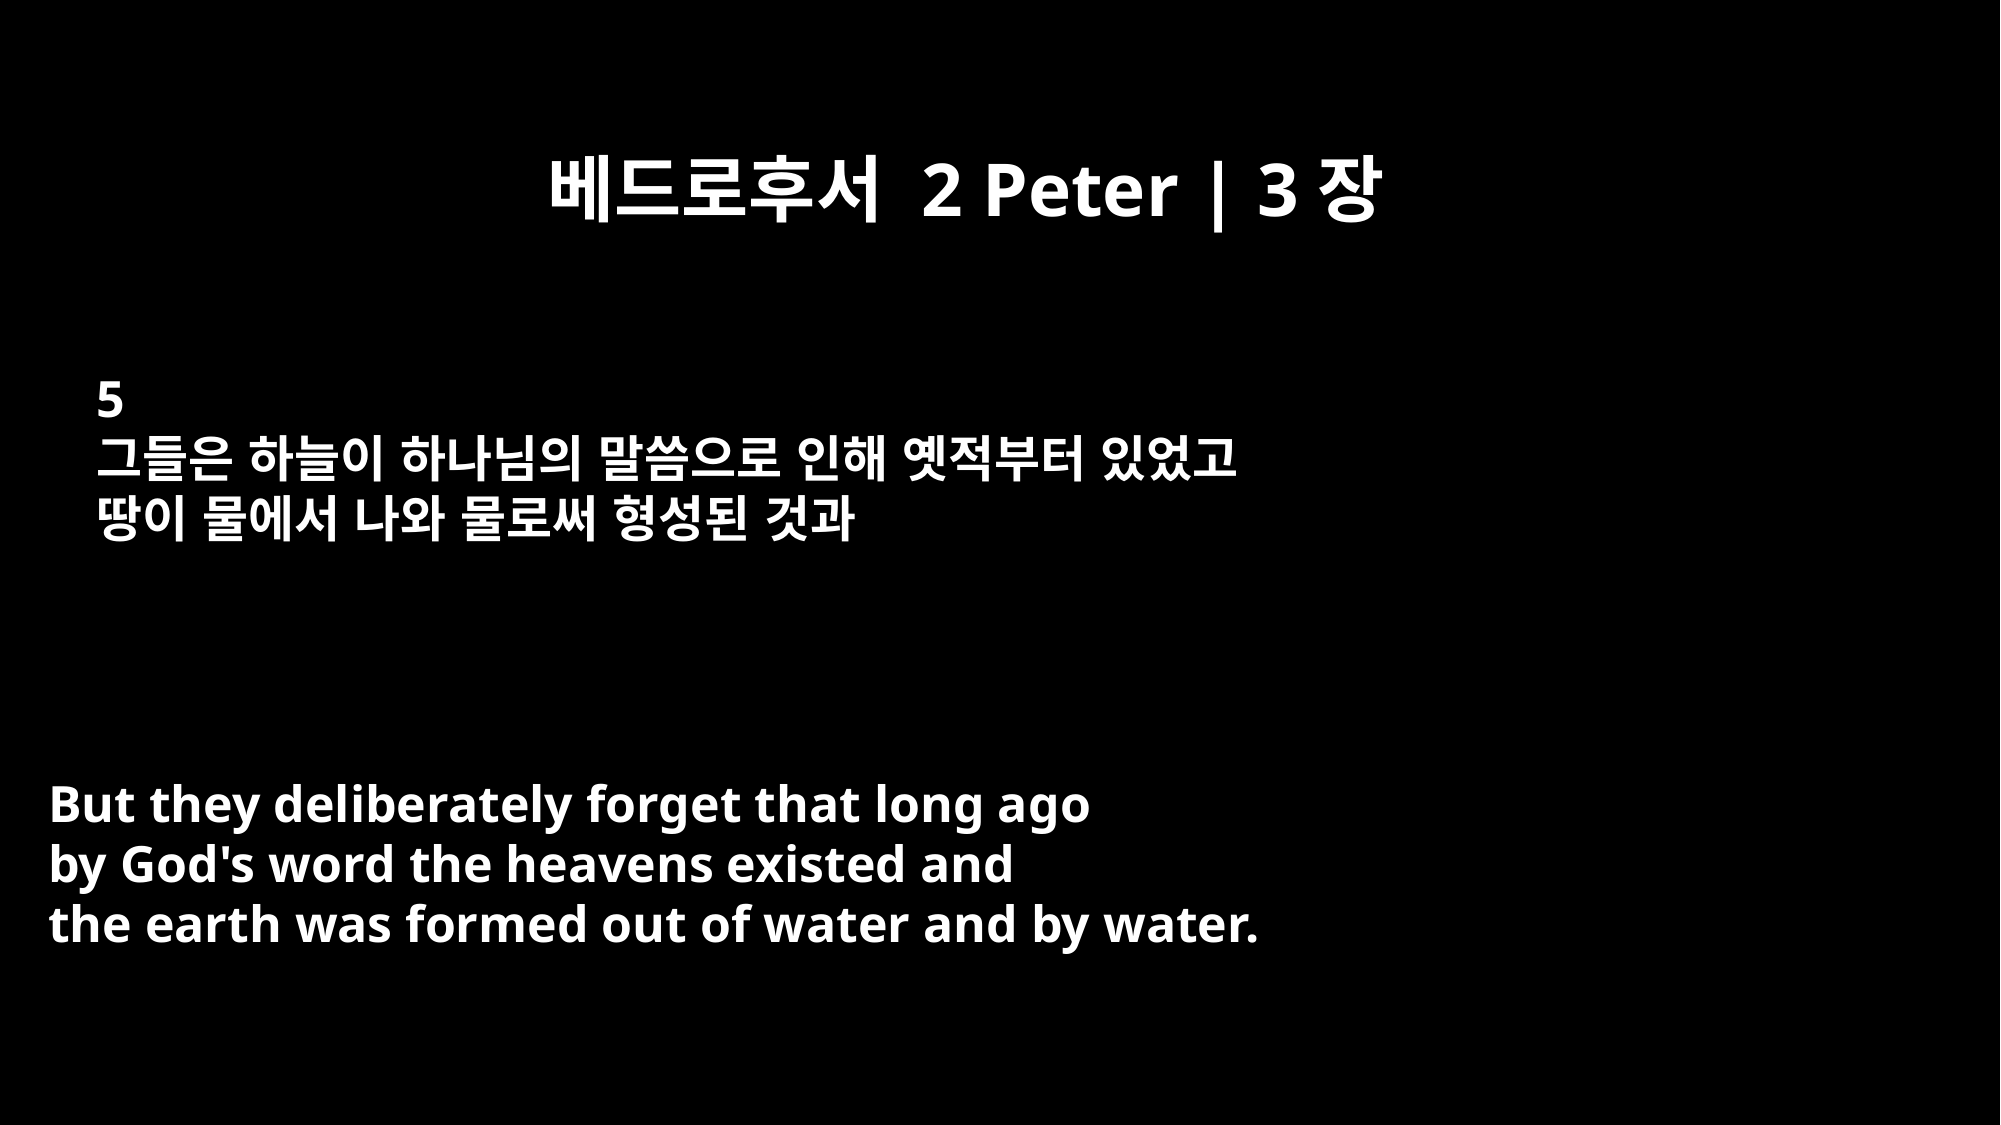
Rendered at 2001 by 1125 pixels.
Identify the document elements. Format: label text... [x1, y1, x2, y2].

text_box 베드로후서 2 Peter | 3장 [532, 136, 1400, 239]
text_box But they deliberately forget that long ago by God's word the heavens existed and the earth was formed out of water and by water. [33, 764, 1275, 960]
text_box 5 그들은 하늘이 하나님의 말씀으로 인해 옛적부터 있었고 땅이 물에서 나와 물로써 형성된 것과 [82, 359, 1254, 555]
